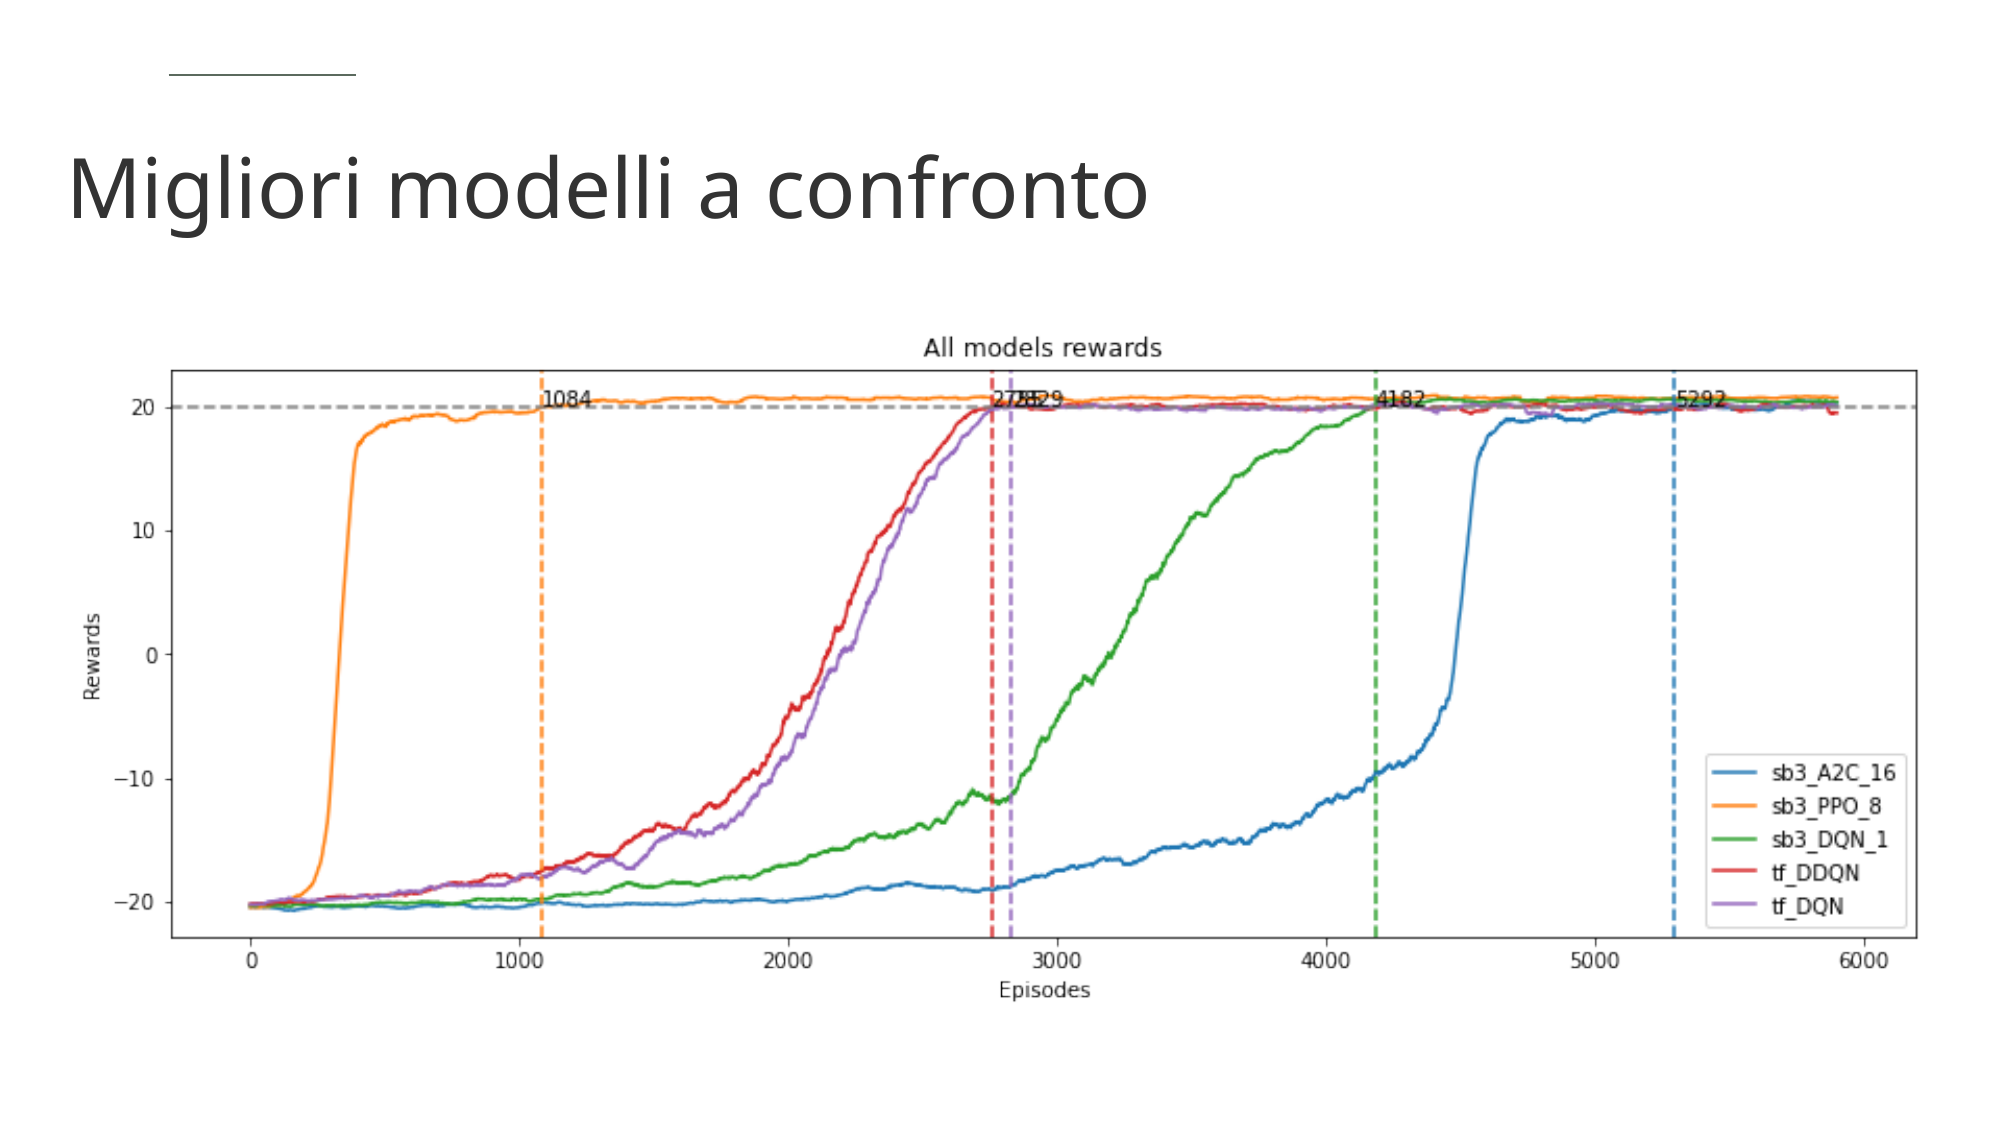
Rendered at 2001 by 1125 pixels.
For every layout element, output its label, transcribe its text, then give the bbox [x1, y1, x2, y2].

text_box Migliori modelli a confronto [51, 139, 1391, 507]
picture [69, 322, 1931, 1017]
